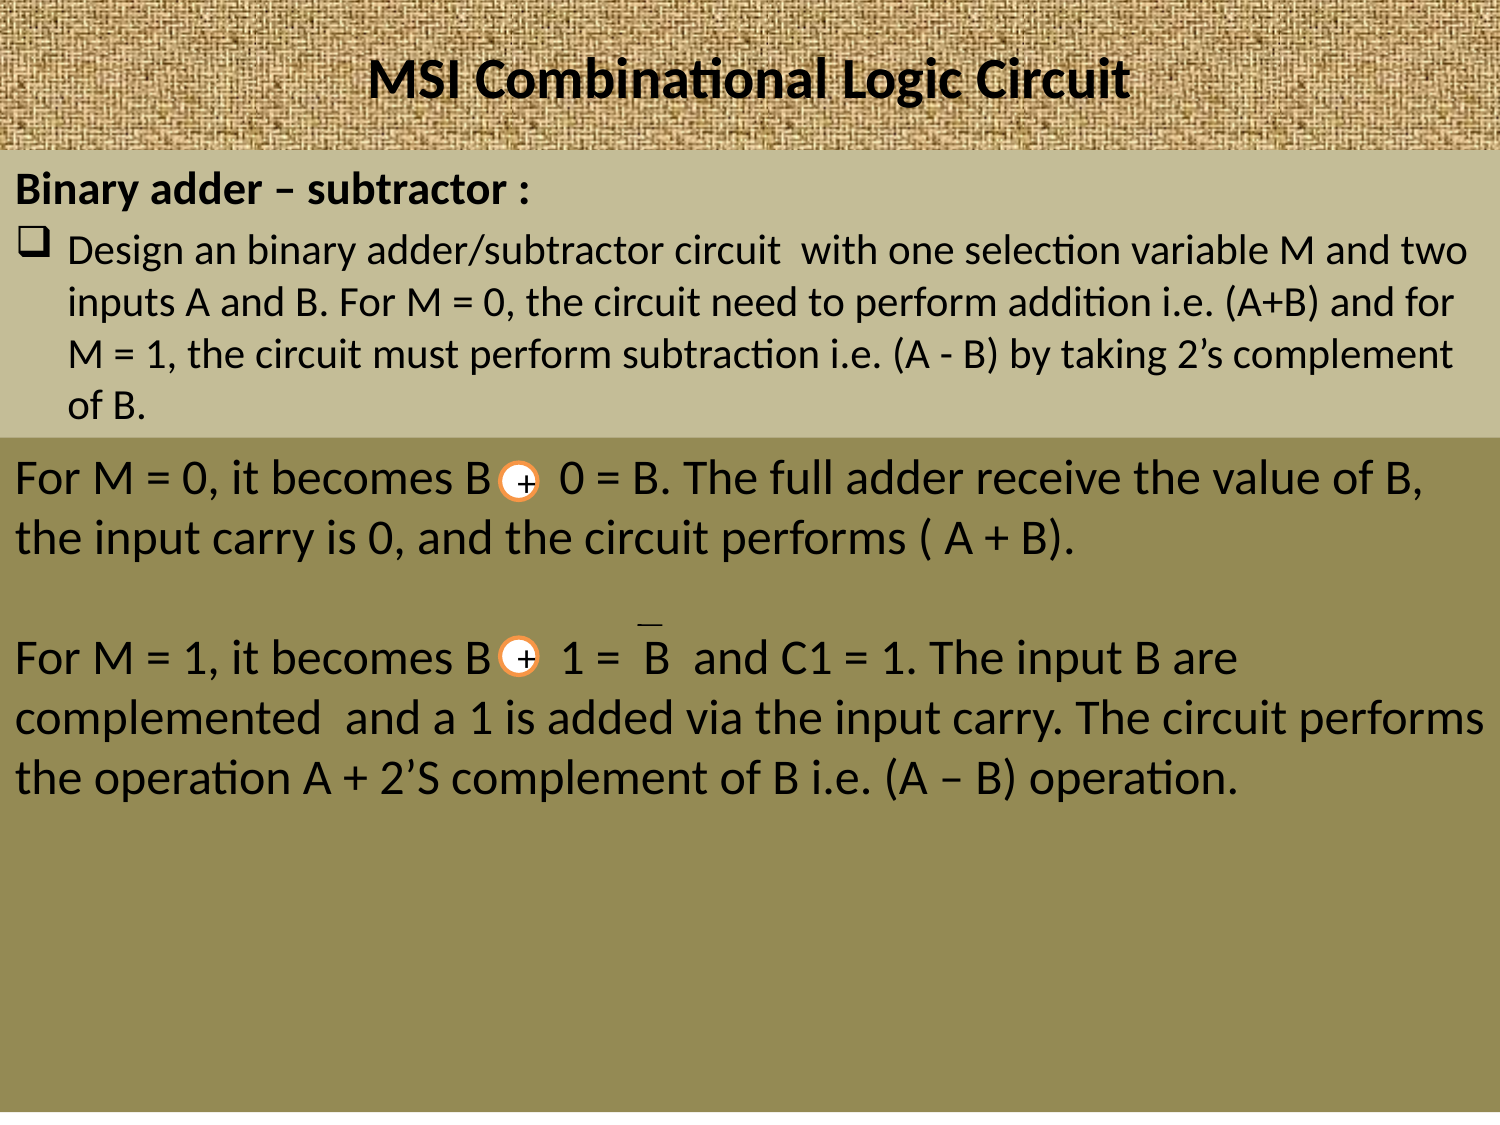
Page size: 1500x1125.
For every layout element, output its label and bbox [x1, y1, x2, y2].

list [0, 150, 1500, 437]
title [0, 0, 1500, 150]
text_box [0, 437, 1500, 1113]
